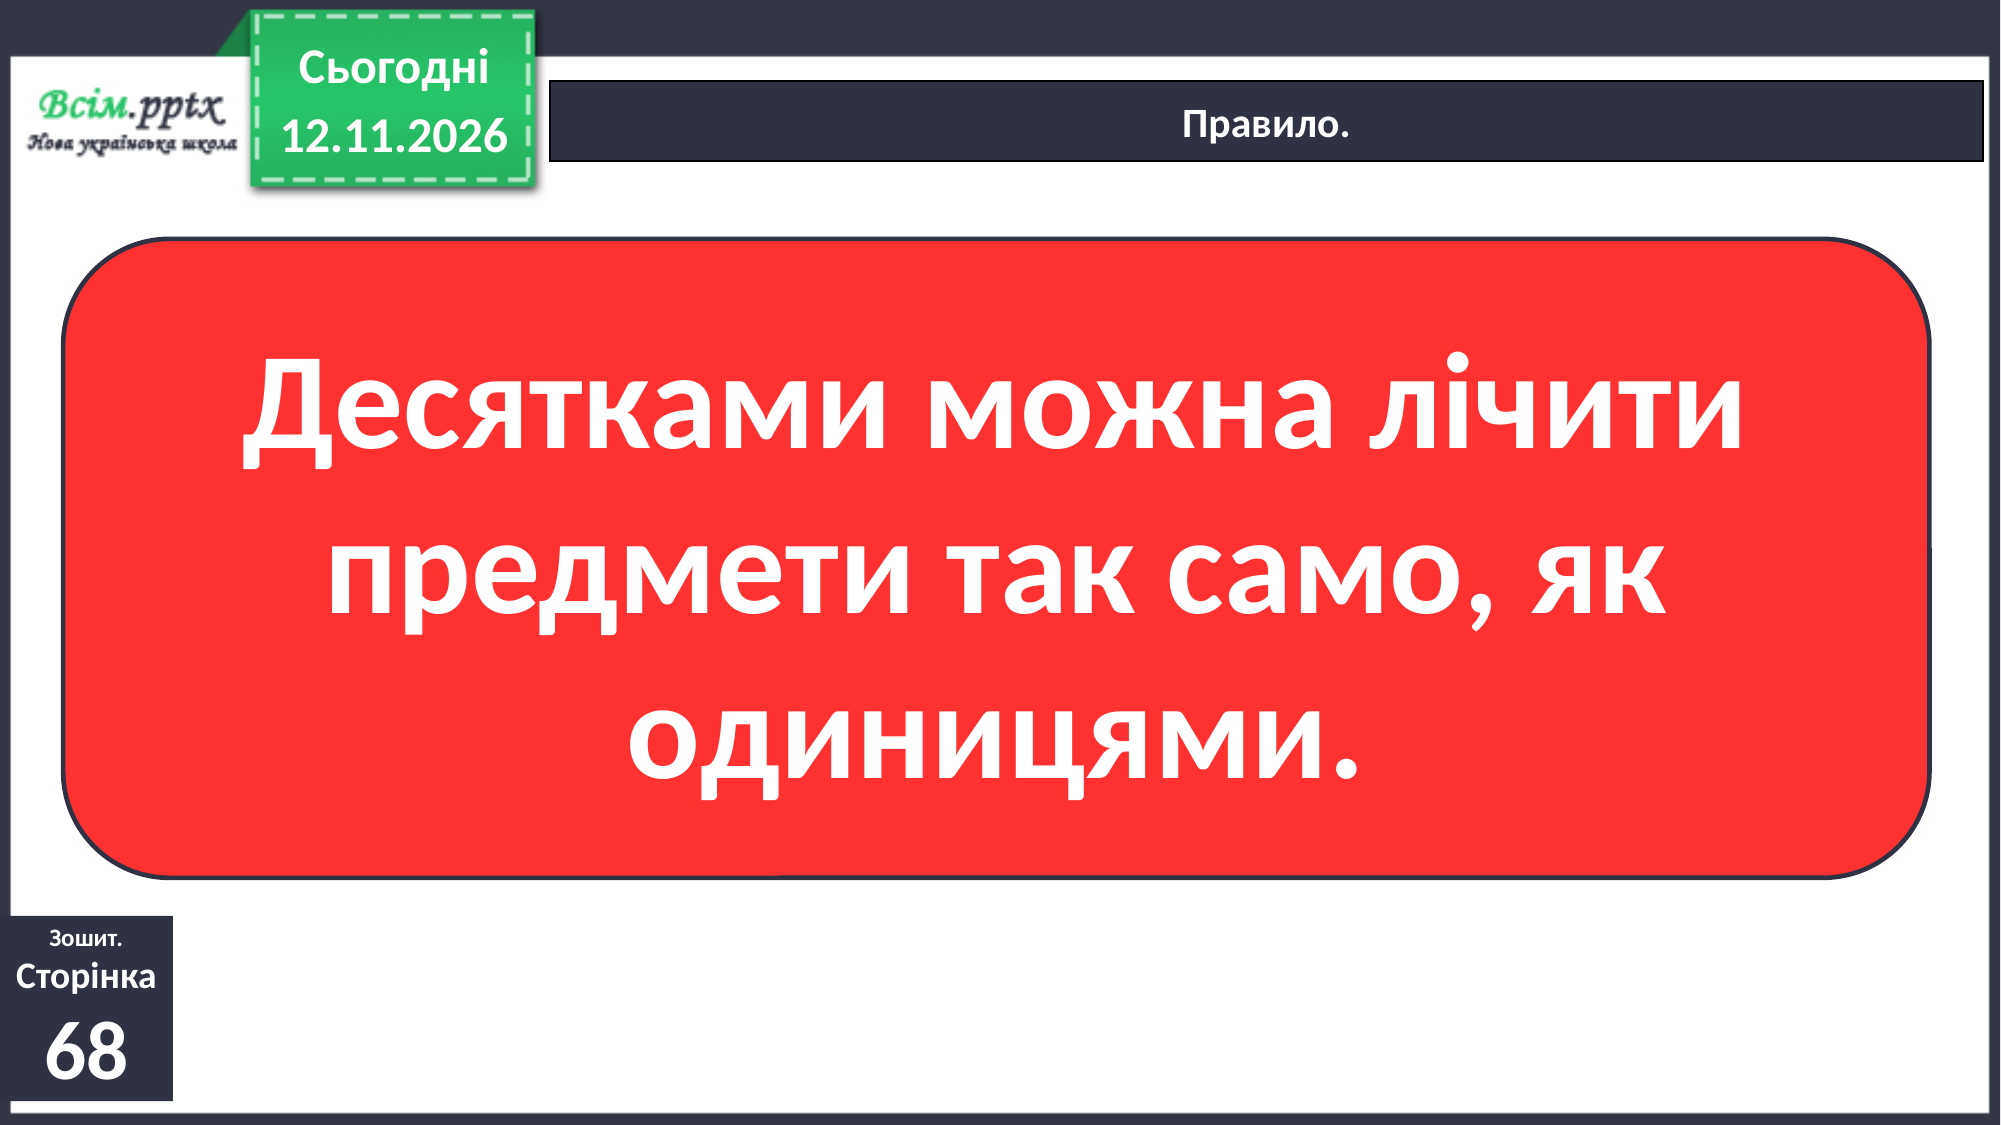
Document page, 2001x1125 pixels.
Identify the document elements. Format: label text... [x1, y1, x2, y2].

text_box Правило. [549, 80, 1984, 162]
picture [0, 0, 2001, 1125]
text_box Сьогодні [284, 26, 535, 101]
text_box Зошит. Сторінка 68 [0, 915, 174, 1102]
text_box Десятками можна лічити предмети так само, як одиницями. [62, 237, 1931, 879]
text_box 15.04.2022 [263, 101, 524, 164]
